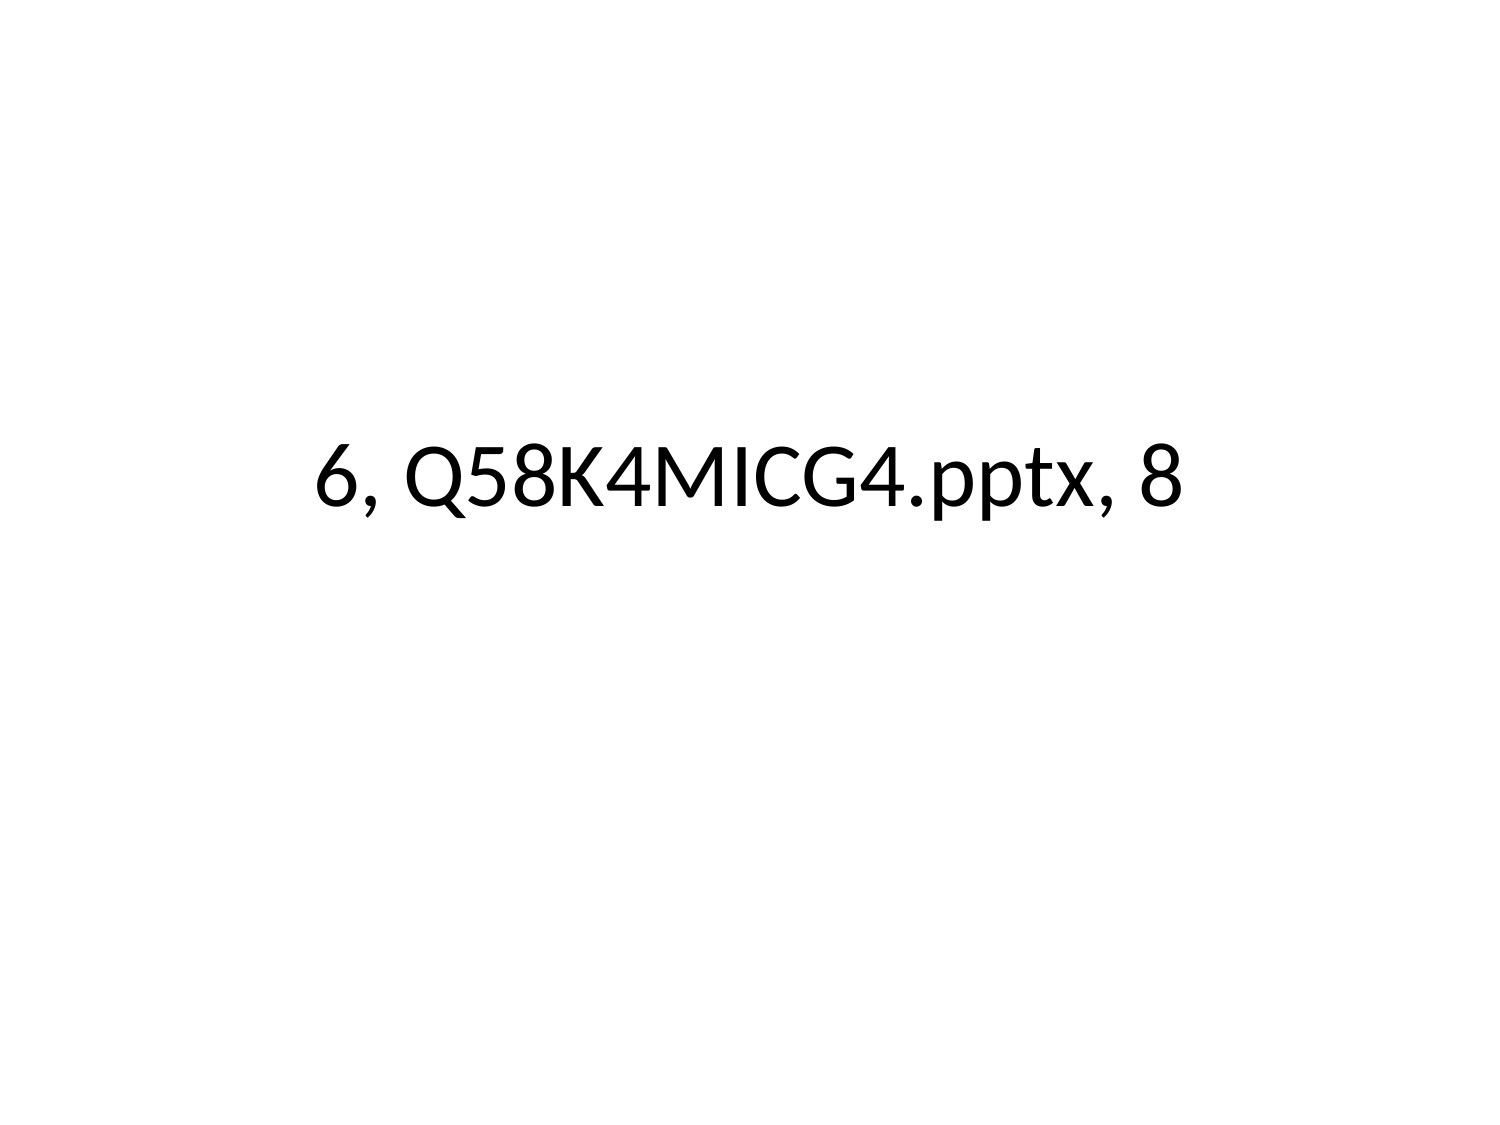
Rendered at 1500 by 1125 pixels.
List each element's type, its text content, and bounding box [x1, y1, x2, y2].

title 6, Q58K4MICG4.pptx, 8 [112, 349, 1388, 591]
